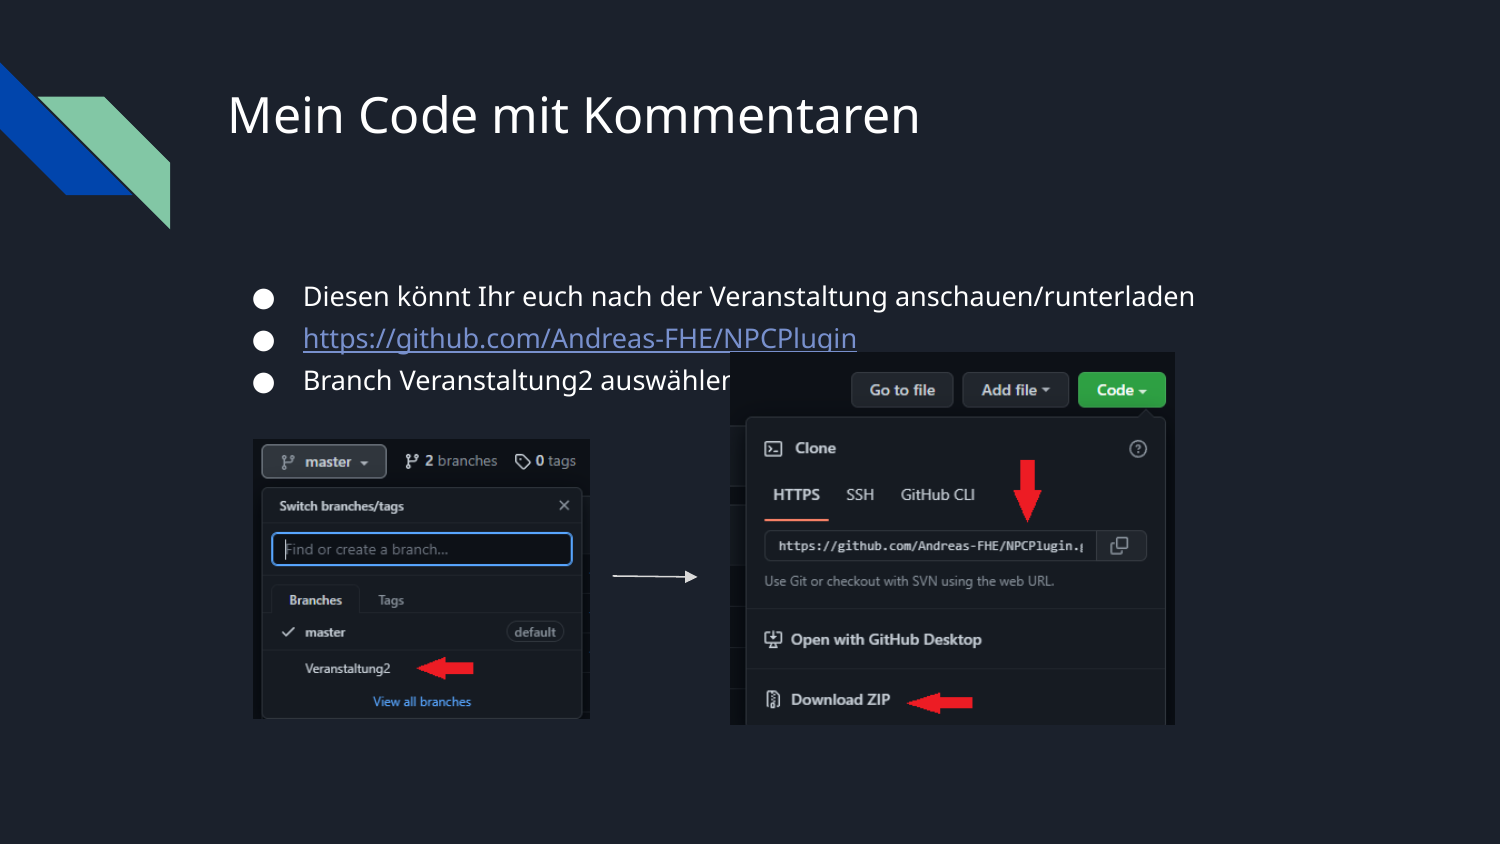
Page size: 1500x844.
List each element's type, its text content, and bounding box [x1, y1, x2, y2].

title Mein Code mit Kommentaren [212, 64, 1368, 215]
list Diesen könnt Ihr euch nach der Veranstaltung anschauen/runterladen https://github.com/Andreas-FHE/NPCPlugin Branch Veranstaltung2 auswählen [212, 257, 1368, 735]
picture [730, 352, 1176, 725]
picture [253, 439, 591, 720]
